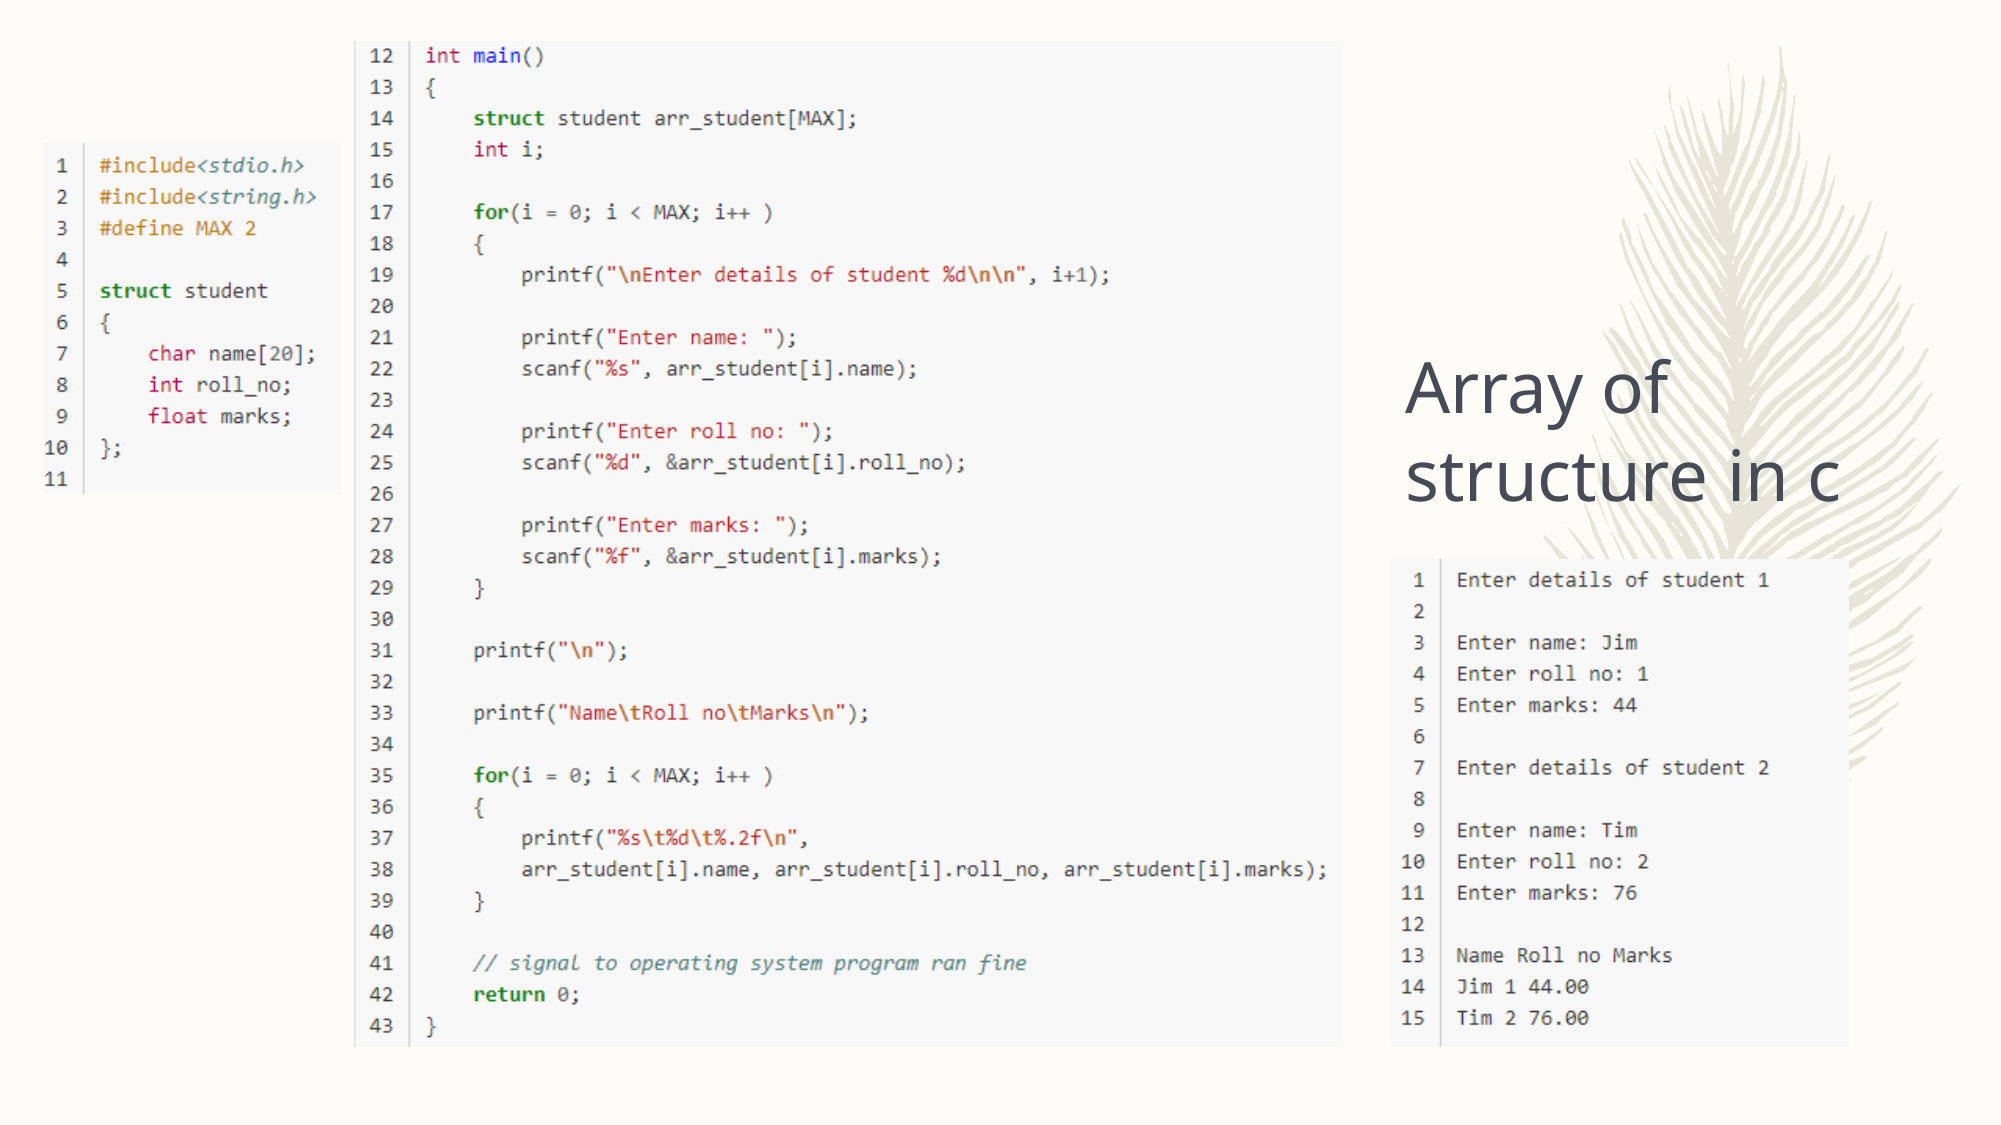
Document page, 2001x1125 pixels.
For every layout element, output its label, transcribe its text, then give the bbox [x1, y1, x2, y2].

title Array of structure in c [1390, 246, 1921, 524]
picture [1390, 558, 1849, 1047]
picture [44, 143, 341, 494]
picture [354, 41, 1343, 1047]
